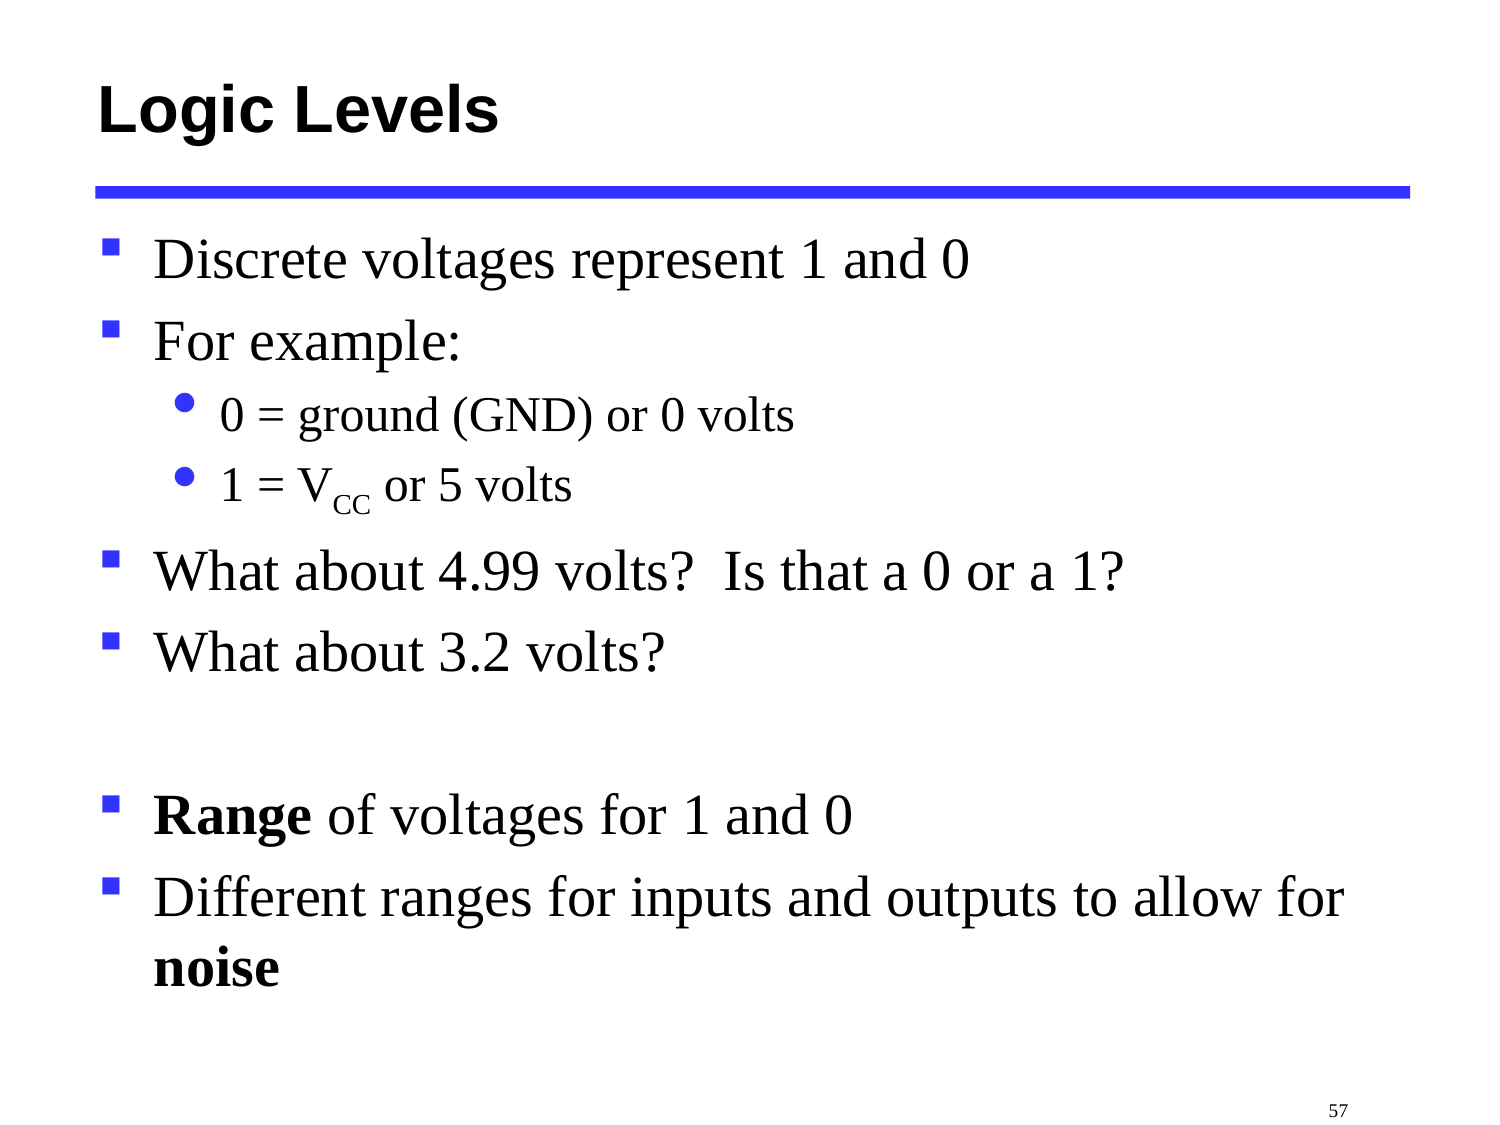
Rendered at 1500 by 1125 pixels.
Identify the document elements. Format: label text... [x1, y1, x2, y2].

list Discrete voltages represent 1 and 0 For example: 0 = ground (GND) or 0 volts 1 = VCC or 5 volts What about 4.99 volts? Is that a 0 or a 1? What about 3.2 volts? Range of voltages for 1 and 0 Different ranges for inputs and outputs to allow for noise [82, 212, 1424, 1022]
slide_number 57 [1185, 1068, 1500, 1125]
title Logic Levels [82, 22, 1500, 189]
